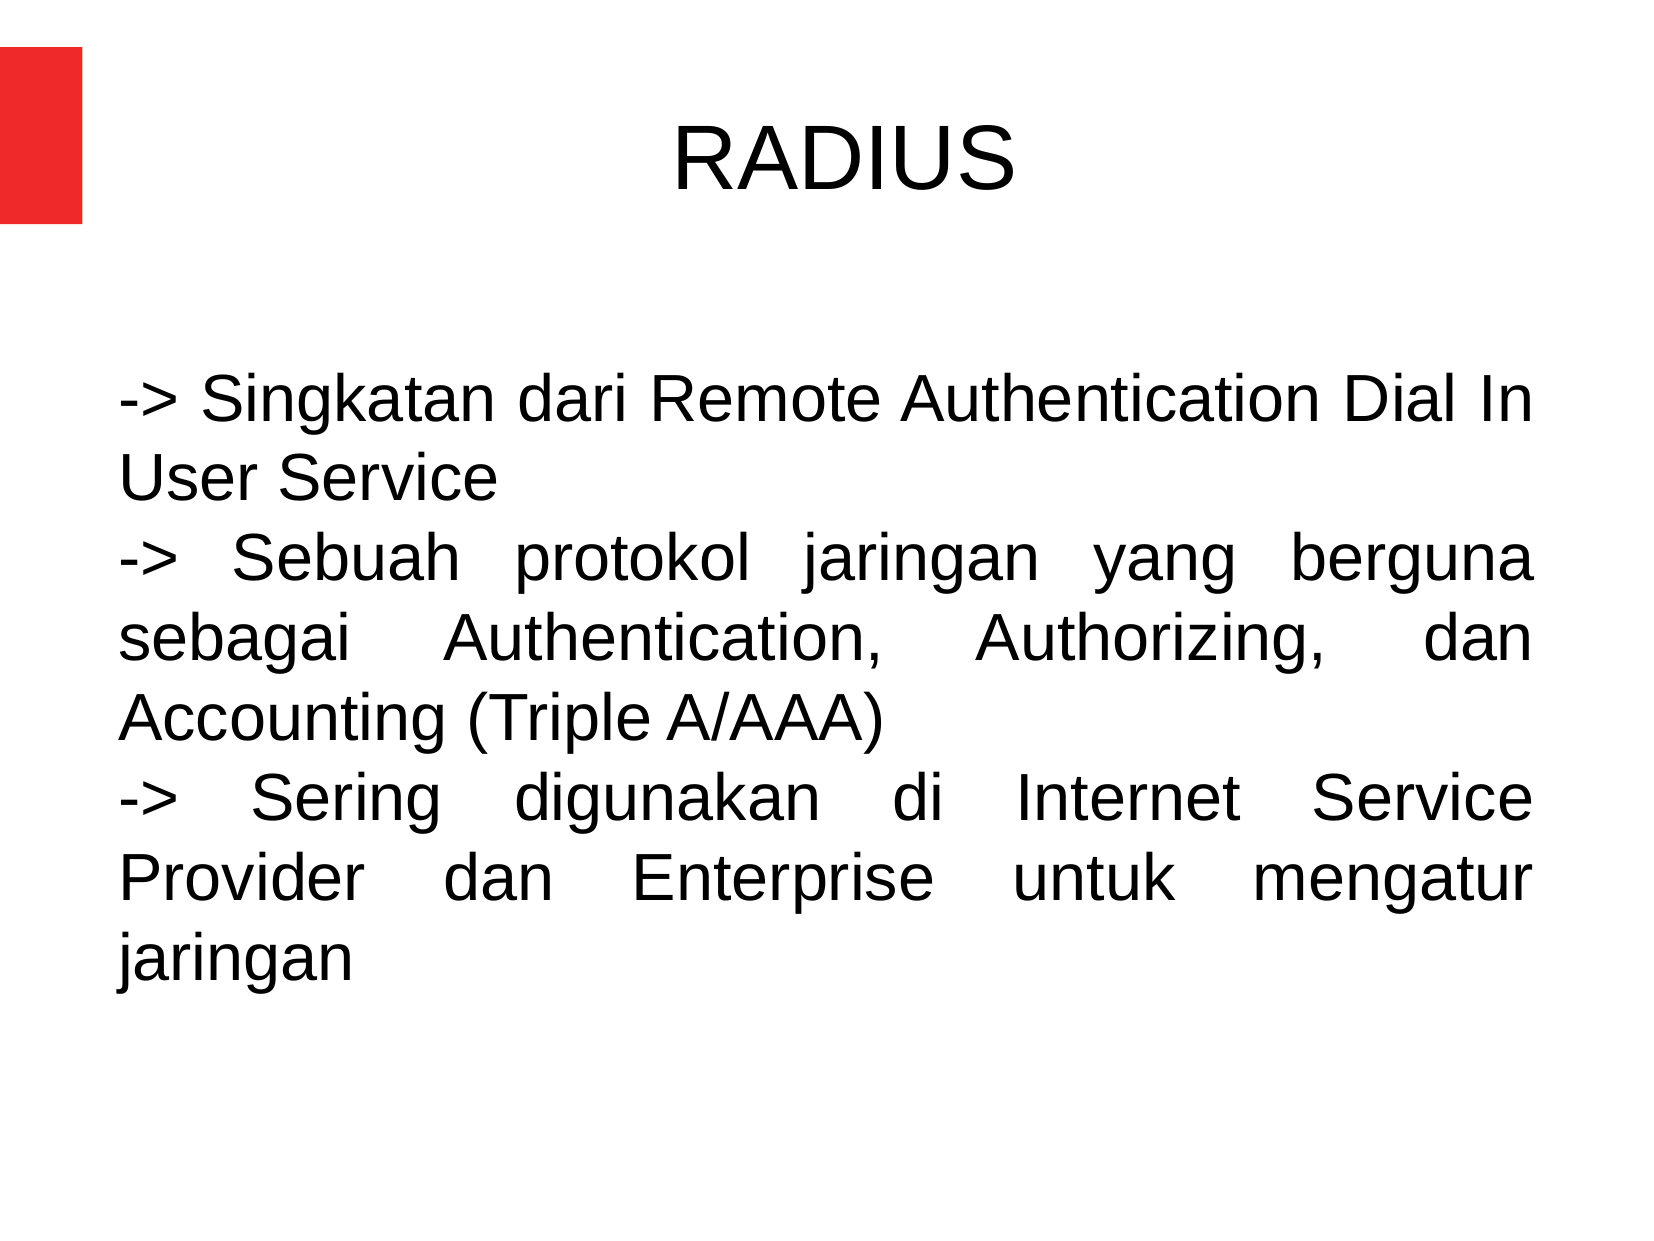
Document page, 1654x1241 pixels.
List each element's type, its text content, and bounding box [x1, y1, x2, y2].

text_box -> Singkatan dari Remote Authentication Dial In User Service -> Sebuah protokol jaringan yang berguna sebagai Authentication, Authorizing, dan Accounting (Triple A/AAA) -> Sering digunakan di Internet Service Provider dan Enterprise untuk mengatur jaringan [118, 354, 1536, 1074]
text_box RADIUS [118, 49, 1571, 257]
